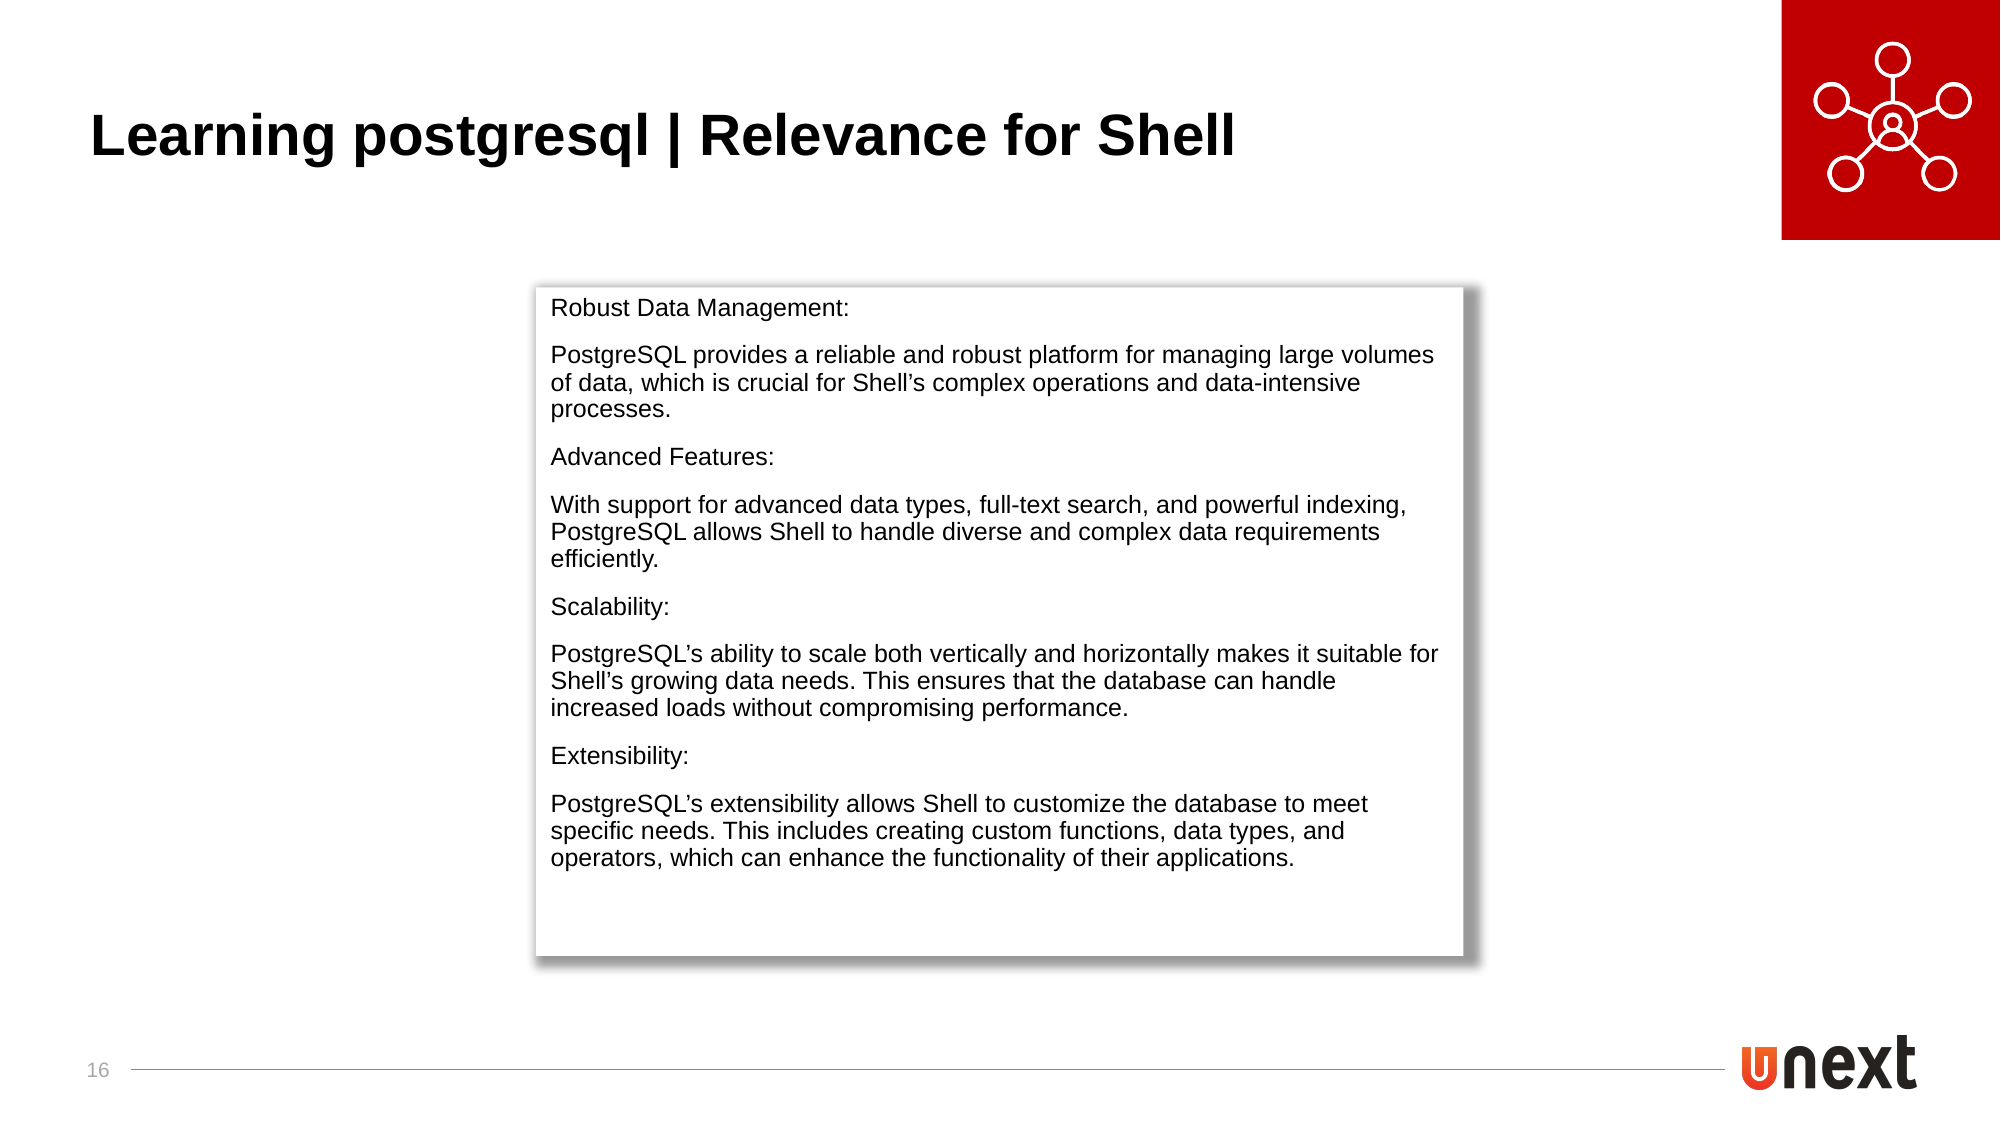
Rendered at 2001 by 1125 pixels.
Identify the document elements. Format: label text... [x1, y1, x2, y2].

text_box Robust Data Management: PostgreSQL provides a reliable and robust platform for managing large volumes of data, which is crucial for Shell’s complex operations and data-intensive processes. Advanced Features: With support for advanced data types, full-text search, and powerful indexing, PostgreSQL allows Shell to handle diverse and complex data requirements efficiently. Scalability: PostgreSQL’s ability to scale both vertically and horizontally makes it suitable for Shell’s growing data needs. This ensures that the database can handle increased loads without compromising performance. Extensibility: PostgreSQL’s extensibility allows Shell to customize the database to meet specific needs. This includes creating custom functions, data types, and operators, which can enhance the functionality of their applications. [535, 287, 1464, 956]
picture [1742, 1035, 1917, 1090]
text_box [1781, 0, 2000, 241]
slide_number 16 [48, 1047, 110, 1091]
title Learning postgresql | Relevance for Shell [76, 78, 1795, 196]
picture [1795, 19, 1990, 214]
